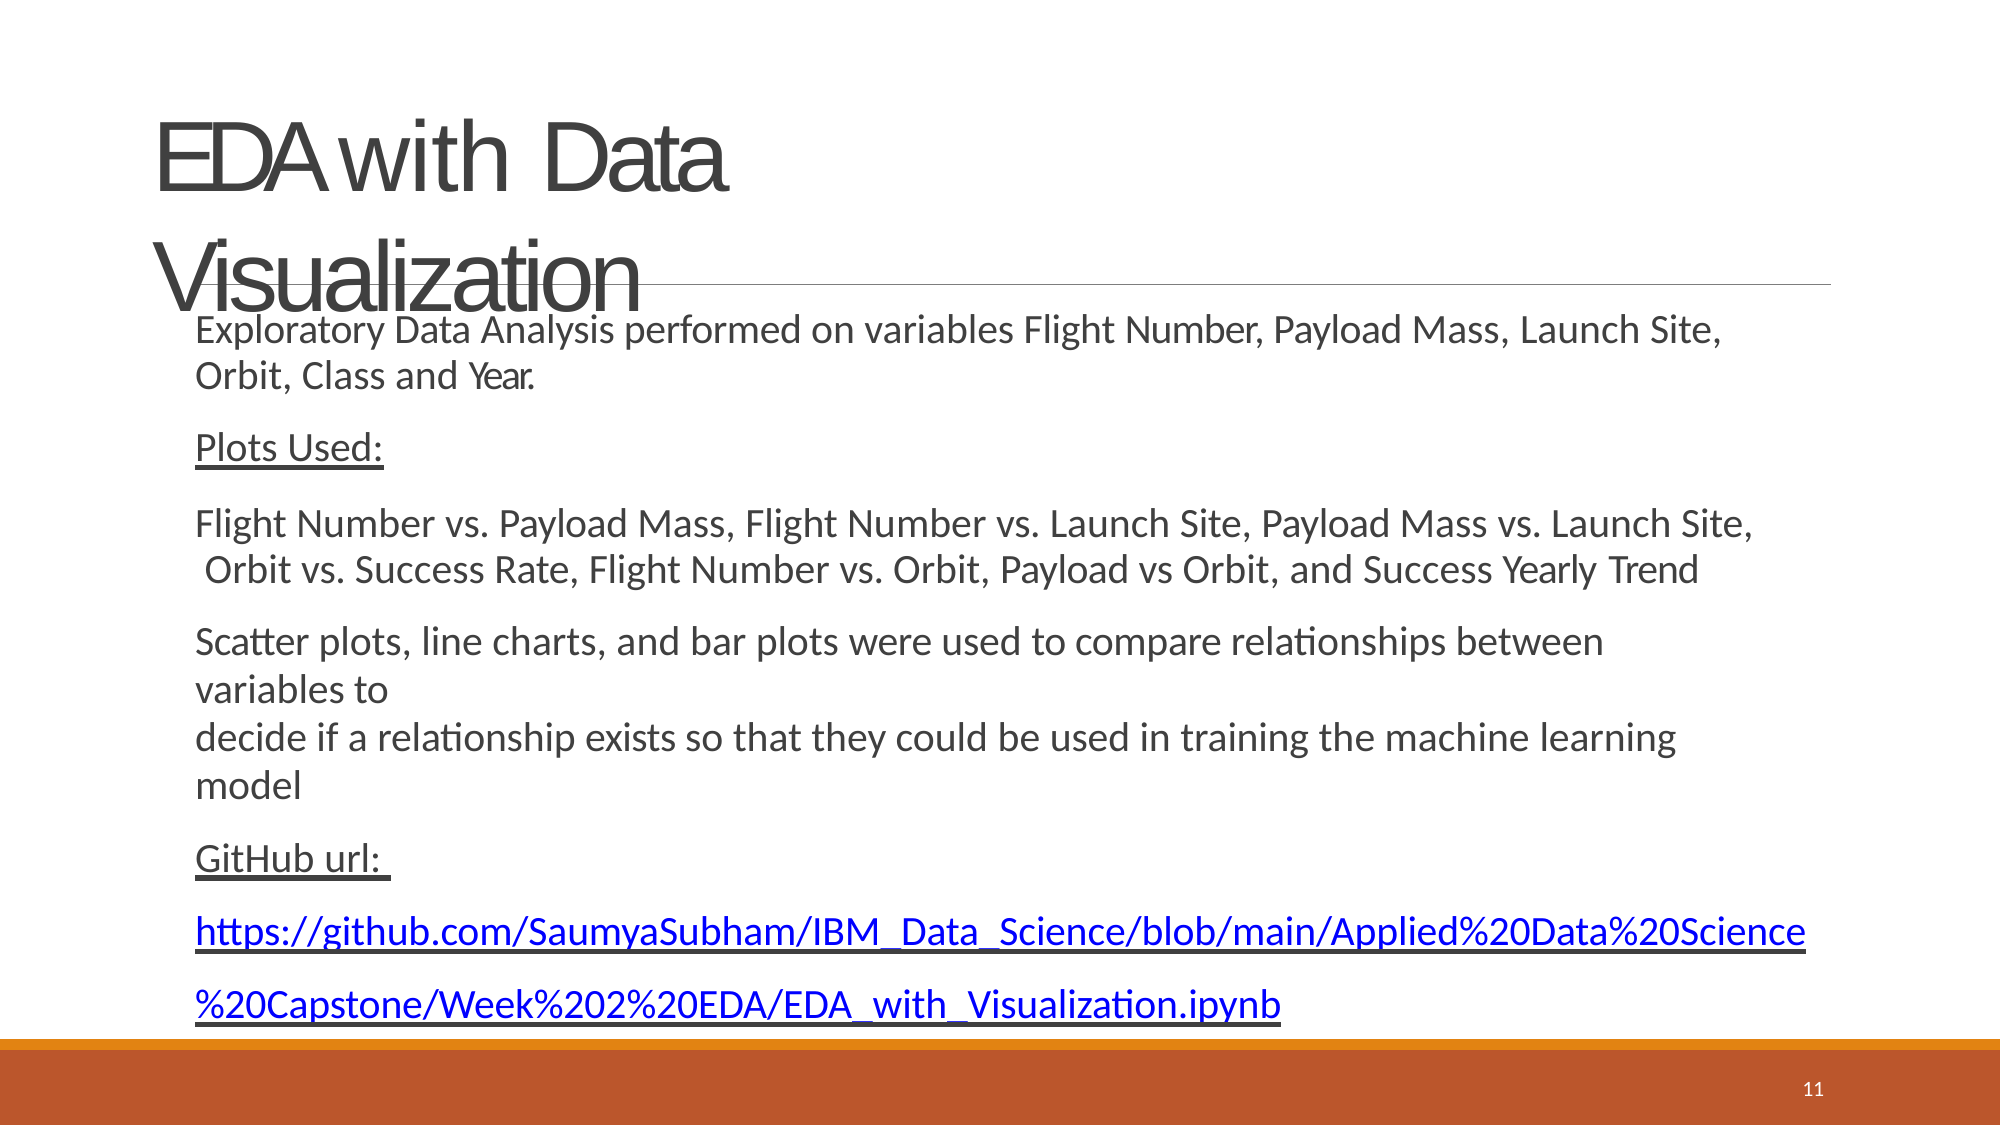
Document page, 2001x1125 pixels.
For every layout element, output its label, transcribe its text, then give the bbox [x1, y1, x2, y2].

title EDA with Data Visualization [150, 89, 1223, 332]
slide_number 11 [1795, 1077, 1831, 1125]
text_box Exploratory Data Analysis performed on variables Flight Number, Payload Mass, Launch Site, Orbit, Class and Year. Plots Used: Flight Number vs. Payload Mass, Flight Number vs. Launch Site, Payload Mass vs. Launch Site, Orbit vs. Success Rate, Flight Number vs. Orbit, Payload vs Orbit, and Success Yearly Trend Scatter plots, line charts, and bar plots were used to compare relationships between variables to decide if a relationship exists so that they could be used in training the machine learning model GitHub url: https://github.com/SaumyaSubham/IBM_Data_Science/blob/main/Applied%20Data%20Science %20Capstone/Week%202%20EDA/EDA_with_Visualization.ipynb [192, 299, 1828, 1027]
